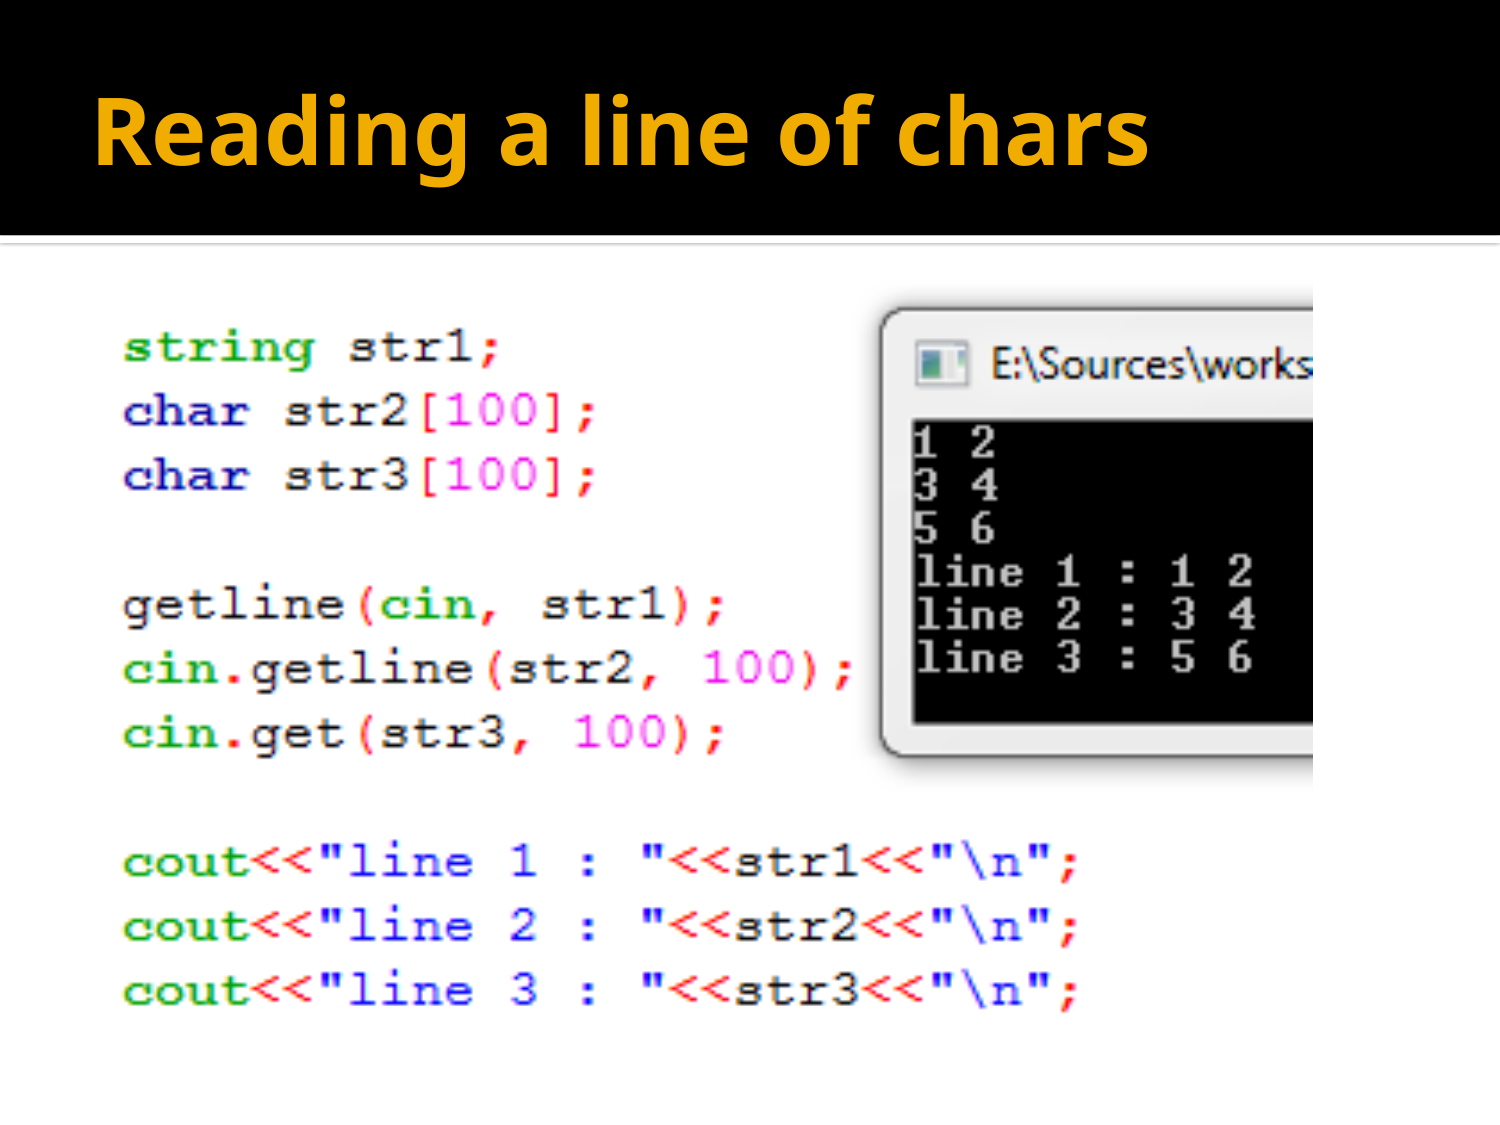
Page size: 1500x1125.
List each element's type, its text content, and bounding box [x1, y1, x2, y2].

title Reading a line of chars [75, 25, 1425, 231]
picture [87, 262, 1313, 1074]
